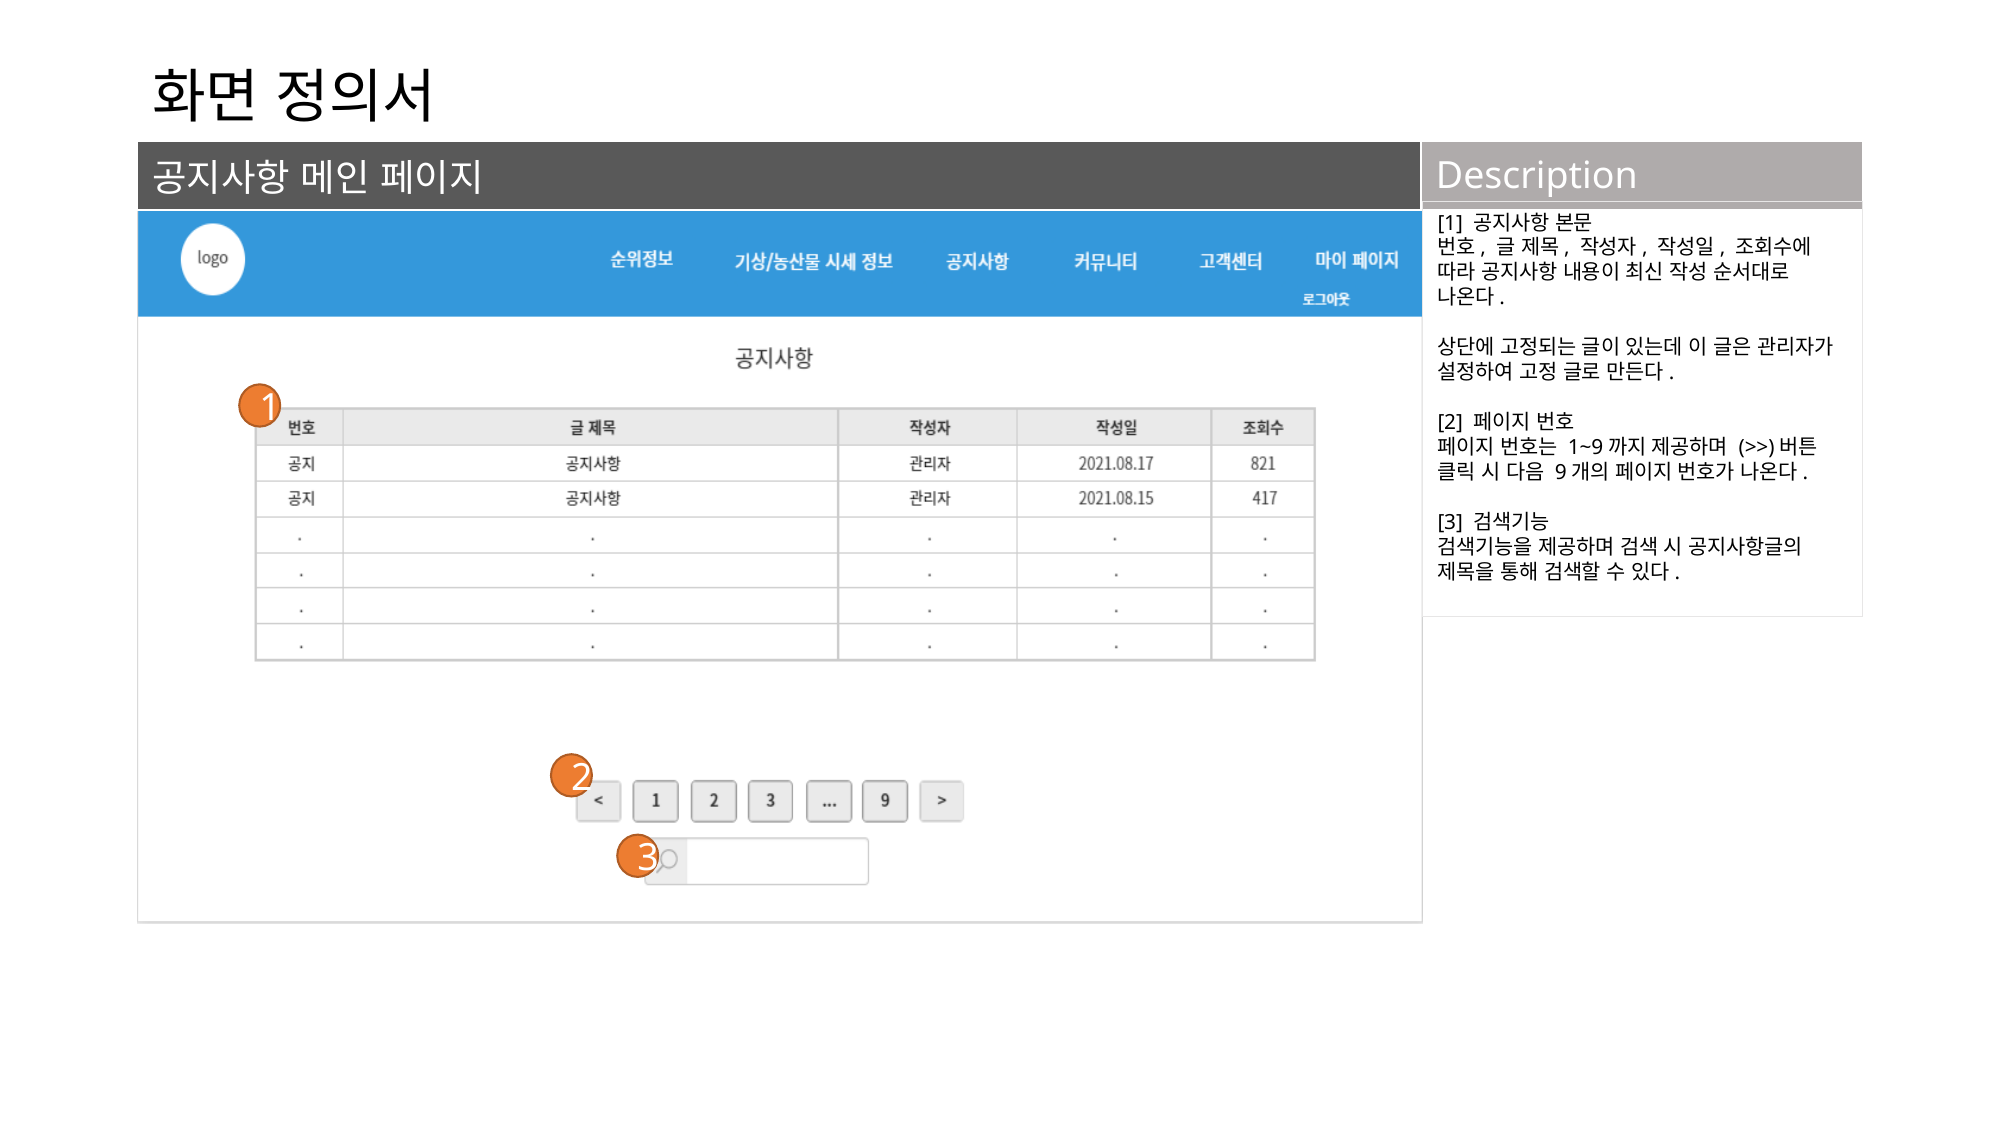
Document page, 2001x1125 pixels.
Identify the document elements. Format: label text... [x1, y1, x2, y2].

table_header 공지사항 메인 페이지 [138, 142, 1420, 201]
text_box [1] 공지사항 본문 번호, 글 제목, 작성자, 작성일, 조회수에 따라 공지사항 내용이 최신 작성 순서대로 나온다. 상단에 고정되는 글이 있는데 이 글은 관리자가 설정하여 고정 글로 만든다. [2] 페이지 번호 페이지 번호는 1~9까지 제공하며 (>>)버튼 클릭 시 다음 9개의 페이지 번호가 나온다. [3] 검색기능 검색기능을 제공하며 검색 시 공지사항글의 제목을 통해 검색할 수 있다. [1423, 201, 1863, 617]
picture [137, 201, 1423, 924]
table_header Description [1422, 142, 1862, 201]
title 화면 정의서 [137, 59, 487, 137]
